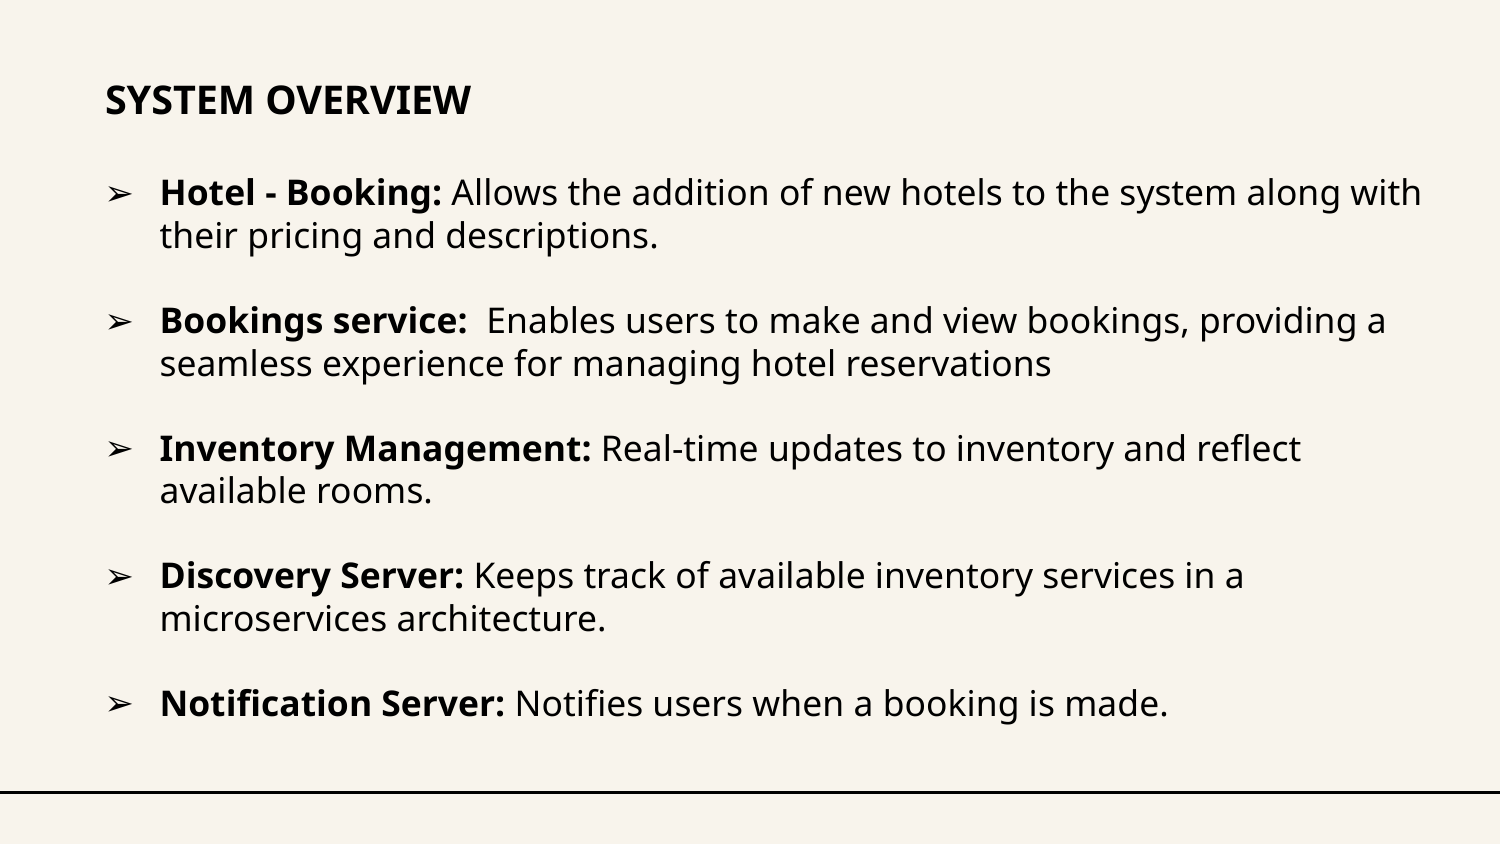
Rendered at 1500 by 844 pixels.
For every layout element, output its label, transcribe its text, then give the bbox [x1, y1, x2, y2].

text_box SYSTEM OVERVIEW Hotel - Booking: Allows the addition of new hotels to the system along with their pricing and descriptions. Bookings service: Enables users to make and view bookings, providing a seamless experience for managing hotel reservations Inventory Management: Real-time updates to inventory and reflect available rooms. Discovery Server: Keeps track of available inventory services in a microservices architecture. Notification Server: Notifies users when a booking is made. [69, 60, 1451, 749]
